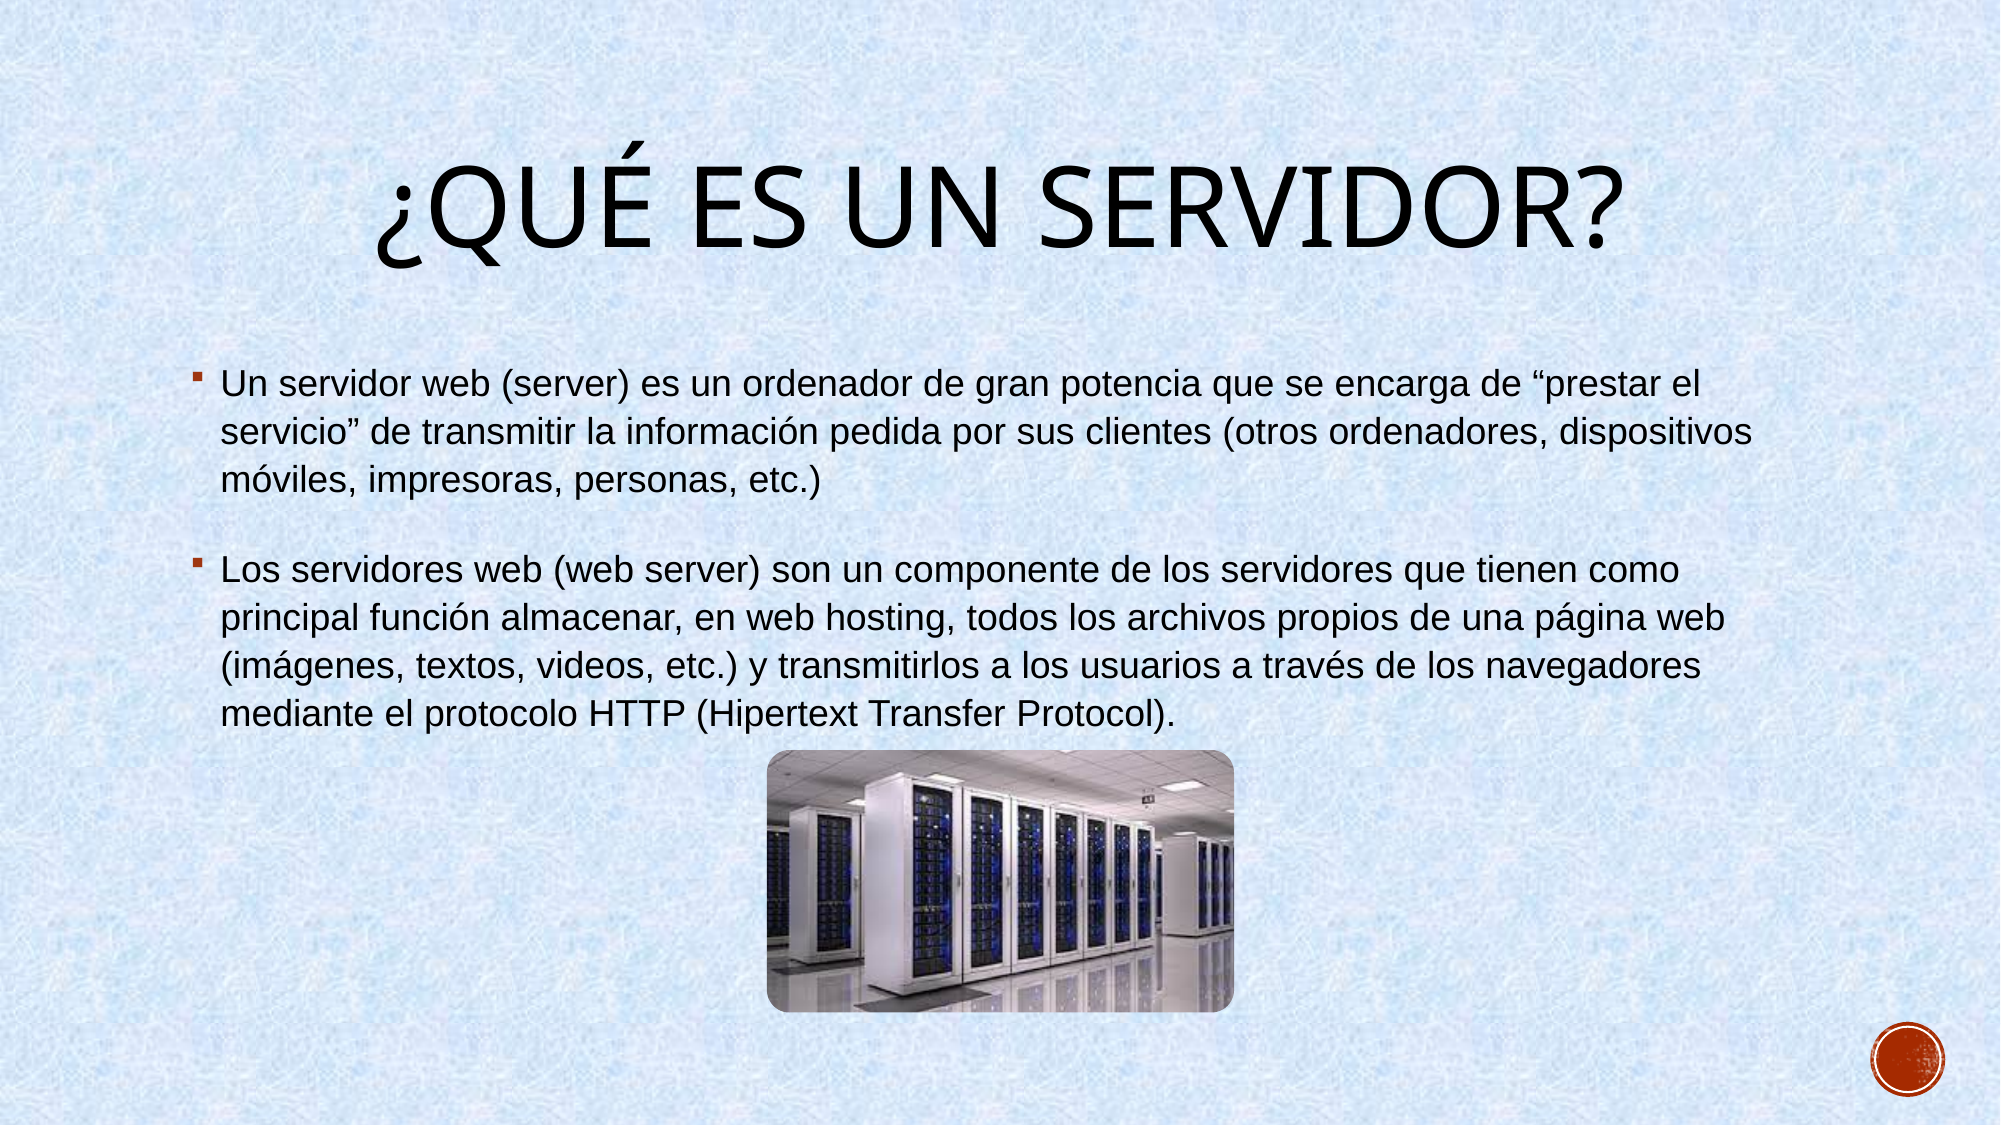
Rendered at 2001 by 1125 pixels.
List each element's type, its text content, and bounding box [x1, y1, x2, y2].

list Un servidor web (server) es un ordenador de gran potencia que se encarga de “prestar el servicio” de transmitir la información pedida por sus clientes (otros ordenadores, dispositivos móviles, impresoras, personas, etc.) Los servidores web (web server) son un componente de los servidores que tienen como principal función almacenar, en web hosting, todos los archivos propios de una página web (imágenes, textos, videos, etc.) y transmitirlos a los usuarios a través de los navegadores mediante el protocolo HTTP (Hipertext Transfer Protocol). [175, 348, 1826, 1013]
picture [0, 0, 2001, 1125]
title ¿Qué es un servidor? [175, 79, 1826, 344]
